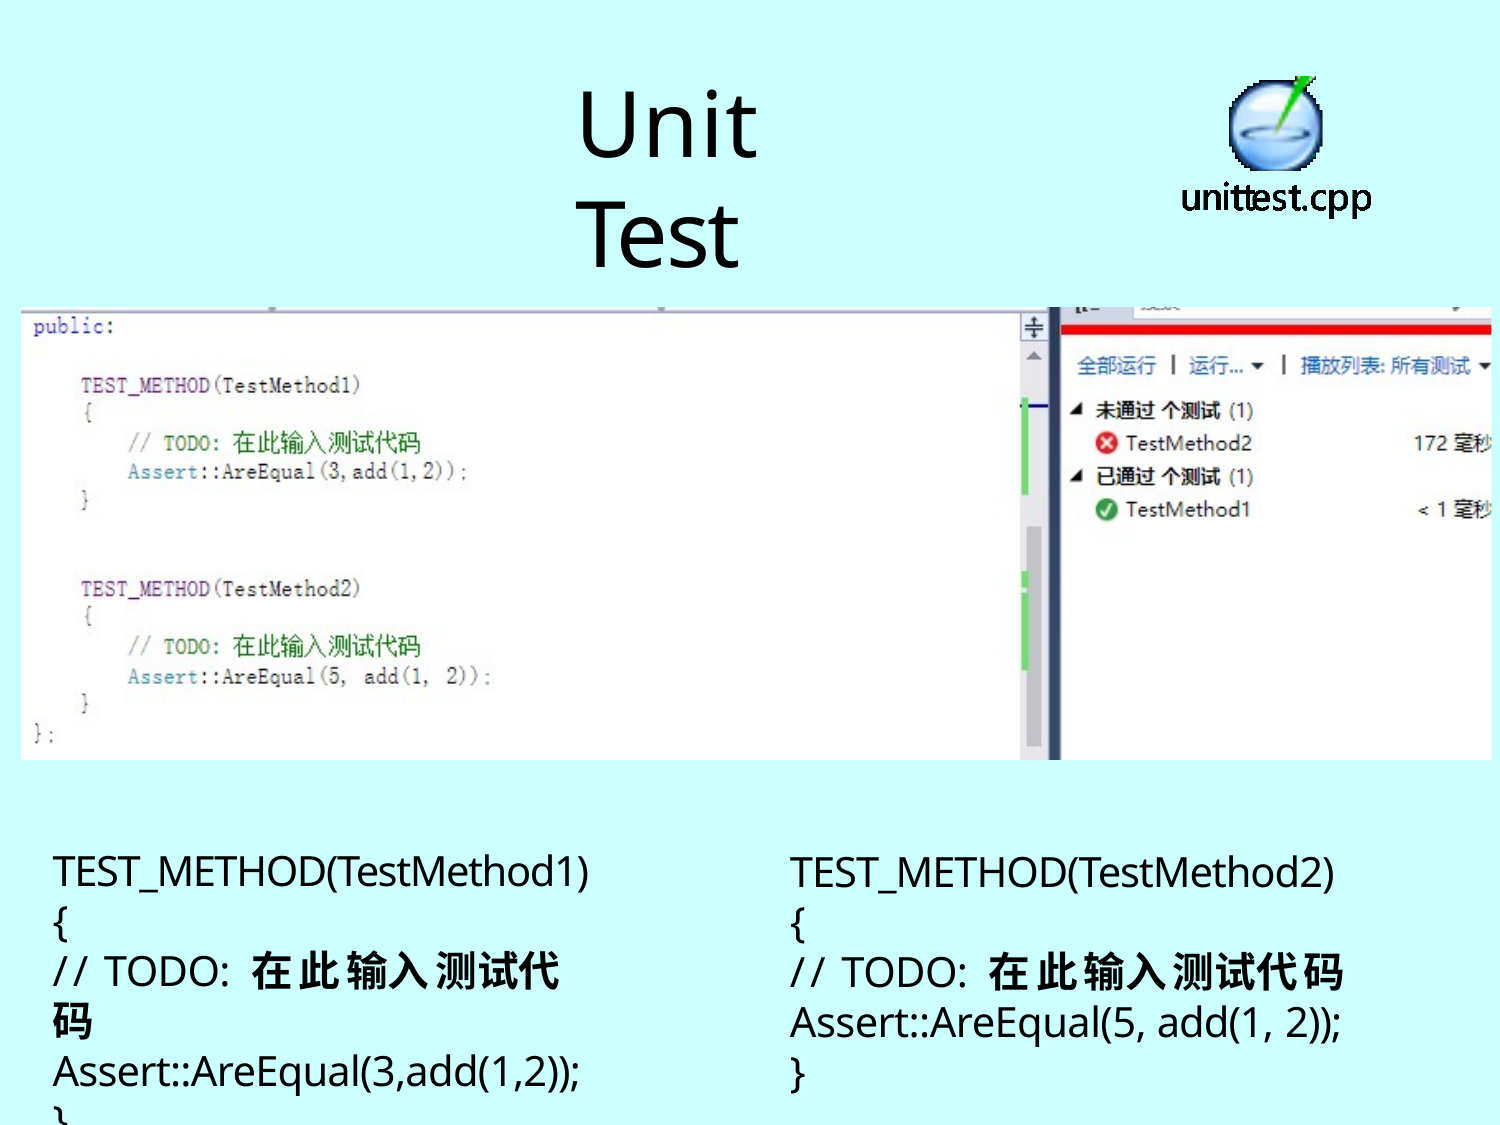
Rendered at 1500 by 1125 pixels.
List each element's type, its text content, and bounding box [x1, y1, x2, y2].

text_box TEST_METHOD(TestMethod1) { // TODO: 在此输入测试代码 Assert::AreEqual(3,add(1,2)); } [50, 842, 602, 1125]
title Unit Test [572, 63, 940, 286]
text_box [1152, 76, 1398, 240]
text_box [21, 307, 1492, 760]
text_box TEST_METHOD(TestMethod2) { // TODO: 在此输入测试代码 Assert::AreEqual(5, add(1, 2)); } [787, 843, 1347, 1096]
